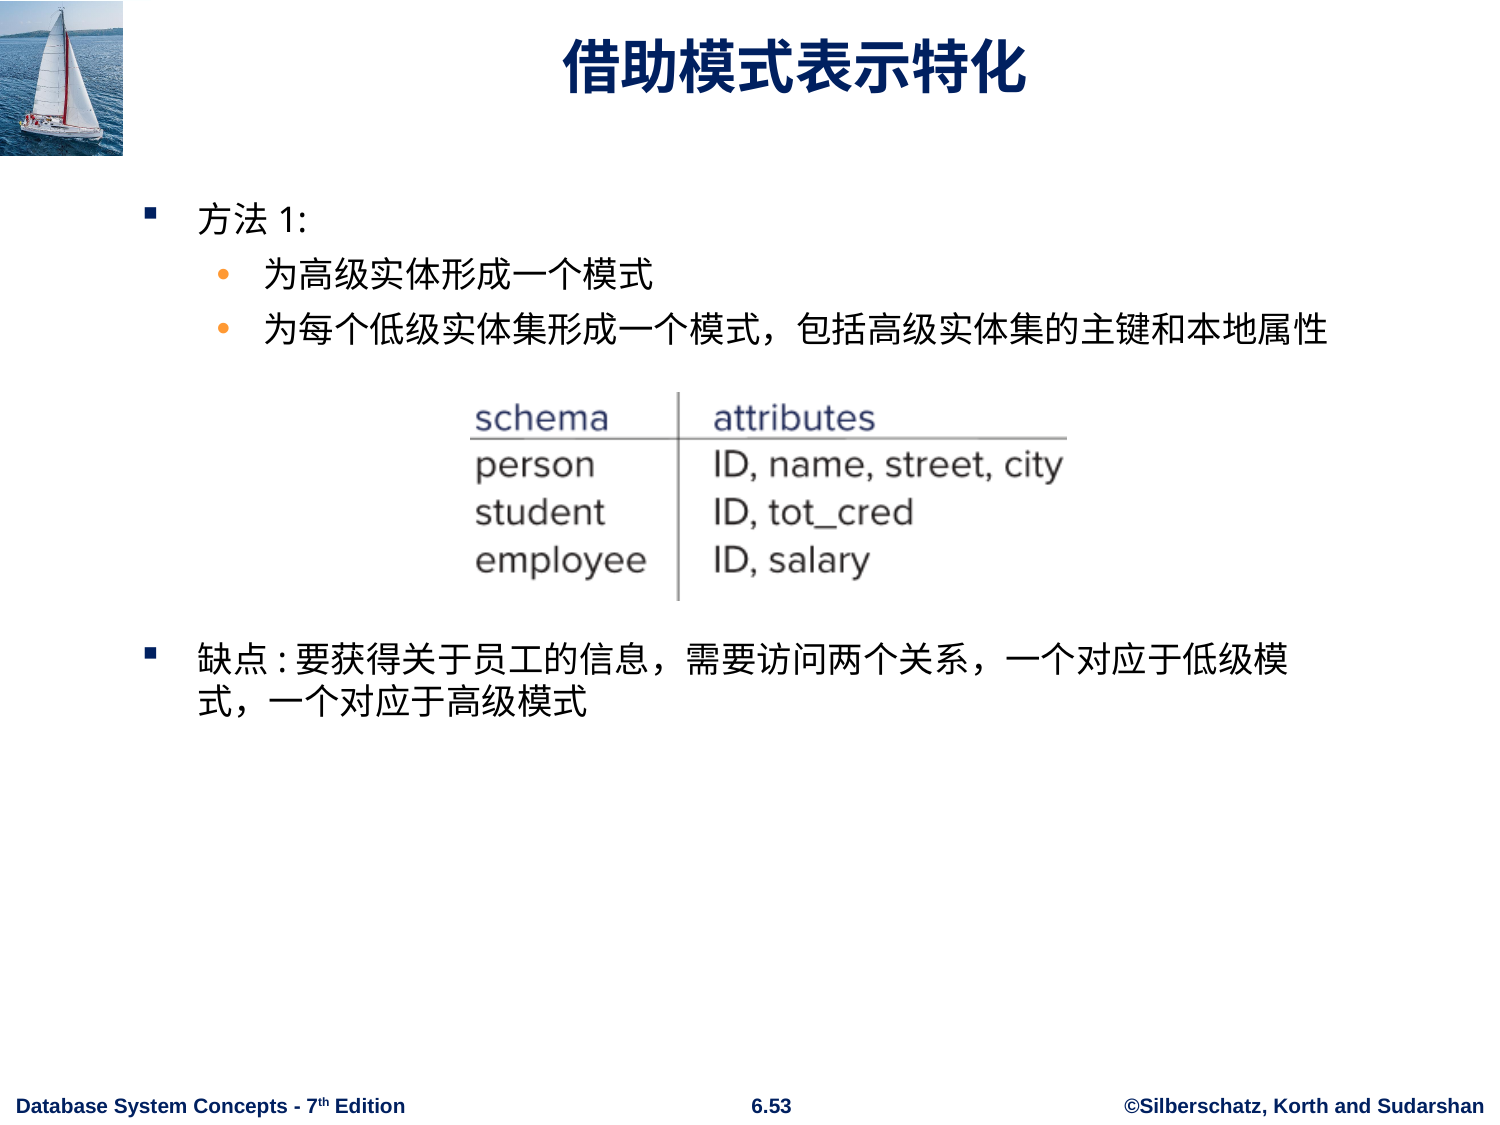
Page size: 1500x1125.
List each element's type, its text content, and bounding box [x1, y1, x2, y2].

title 借助模式表示特化 [132, 7, 1458, 109]
picture [470, 392, 1068, 601]
picture [0, 1, 123, 156]
list 方法1: 为高级实体形成一个模式 为每个低级实体集形成一个模式，包括高级实体集的主键和本地属性 缺点:要获得关于员工的信息，需要访问两个关系，一个对应于低级模式，一个对应于高级模式 [126, 189, 1359, 928]
